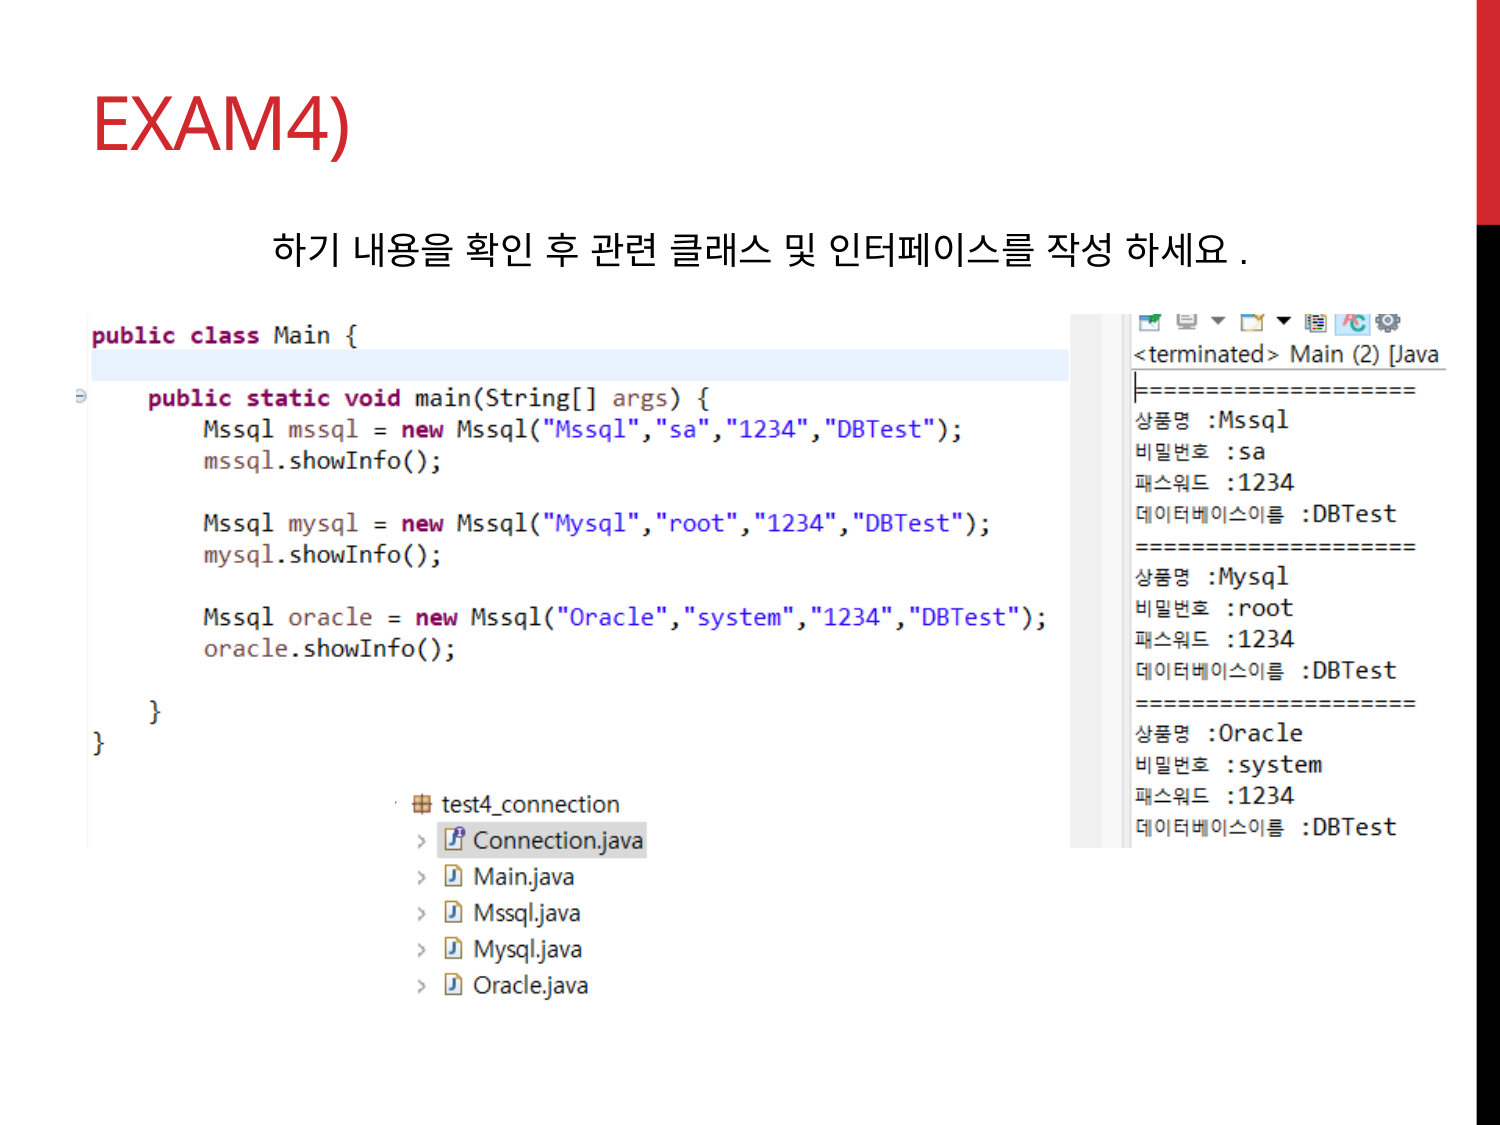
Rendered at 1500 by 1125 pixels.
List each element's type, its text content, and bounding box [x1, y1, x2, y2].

picture [76, 313, 1446, 1008]
title Exam4) [75, 25, 1034, 173]
text_box 하기 내용을 확인 후 관련 클래스 및 인터페이스를 작성 하세요. [257, 219, 1265, 280]
